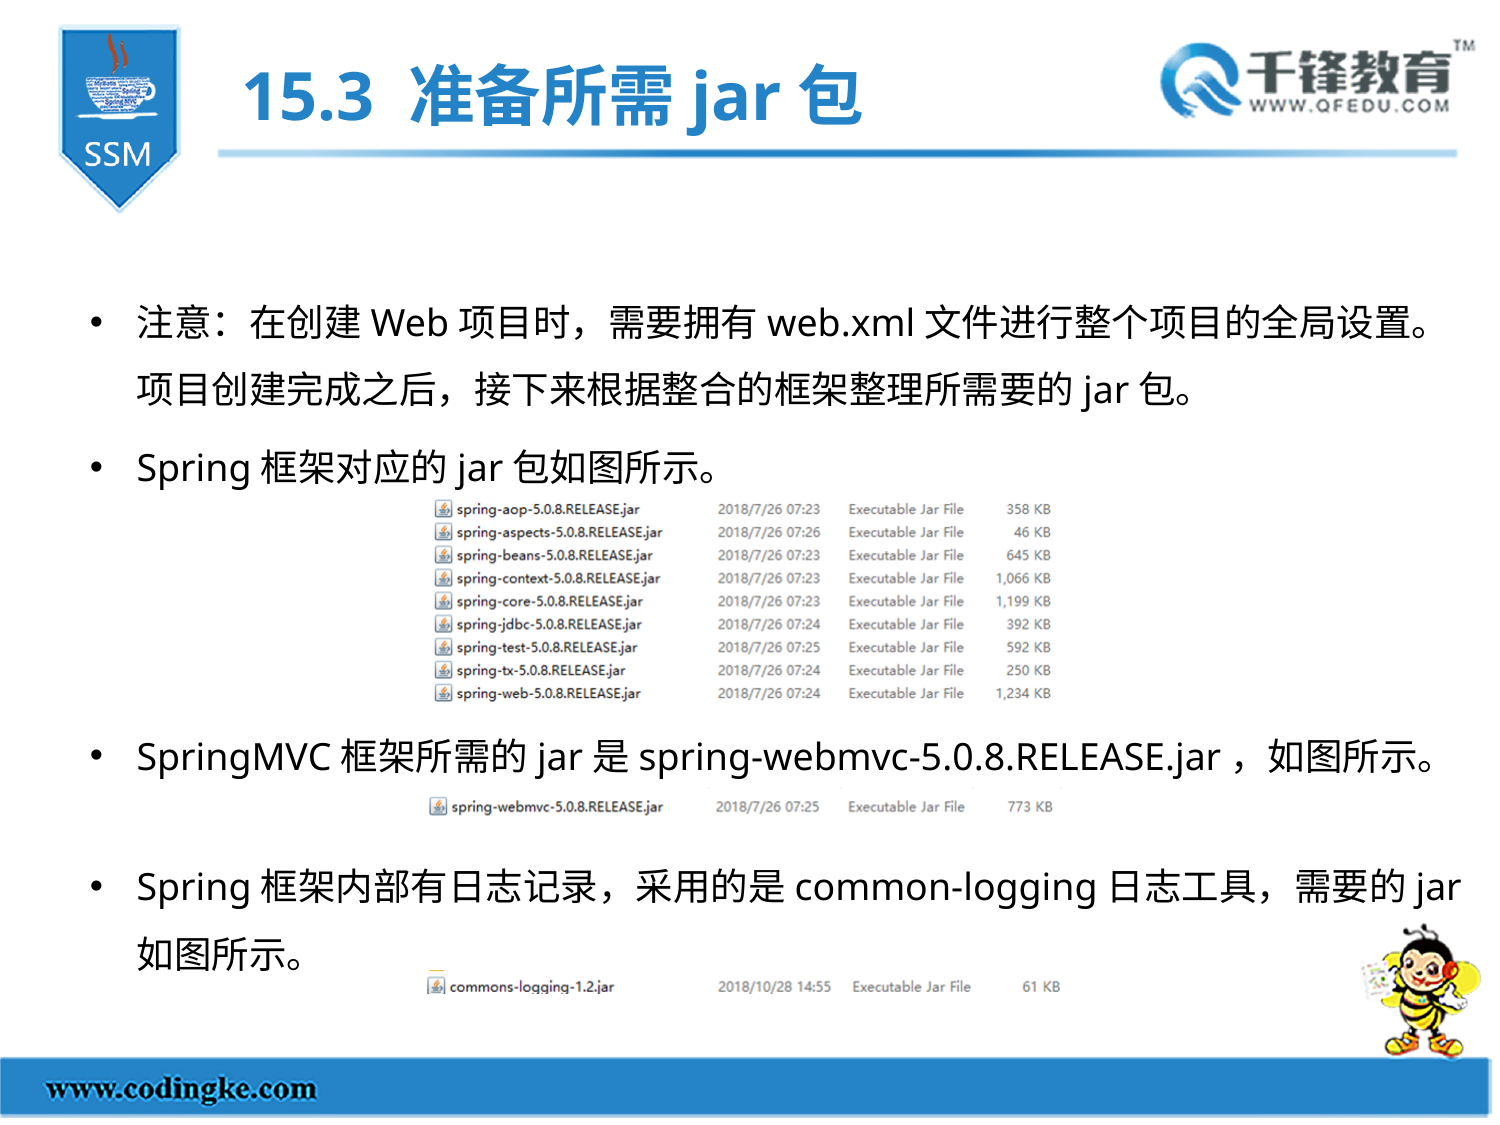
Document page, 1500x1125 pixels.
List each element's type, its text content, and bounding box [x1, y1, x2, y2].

picture [0, 491, 1500, 709]
text_box Spring框架内部有日志记录，采用的是common-logging日志工具，需要的jar如图所示。 [0, 833, 1500, 983]
picture [0, 970, 1500, 1125]
picture [0, 0, 1500, 269]
text_box 15.3 准备所需jar包 [226, 47, 1162, 140]
text_box SpringMVC框架所需的jar是spring-webmvc-5.0.8.RELEASE.jar，如图所示。 [0, 702, 1500, 785]
picture [0, 785, 1500, 834]
text_box 注意：在创建Web项目时，需要拥有web.xml文件进行整个项目的全局设置。项目创建完成之后，接下来根据整合的框架整理所需要的jar包。 Spring框架对应的jar包如图所示。 [0, 269, 1500, 497]
